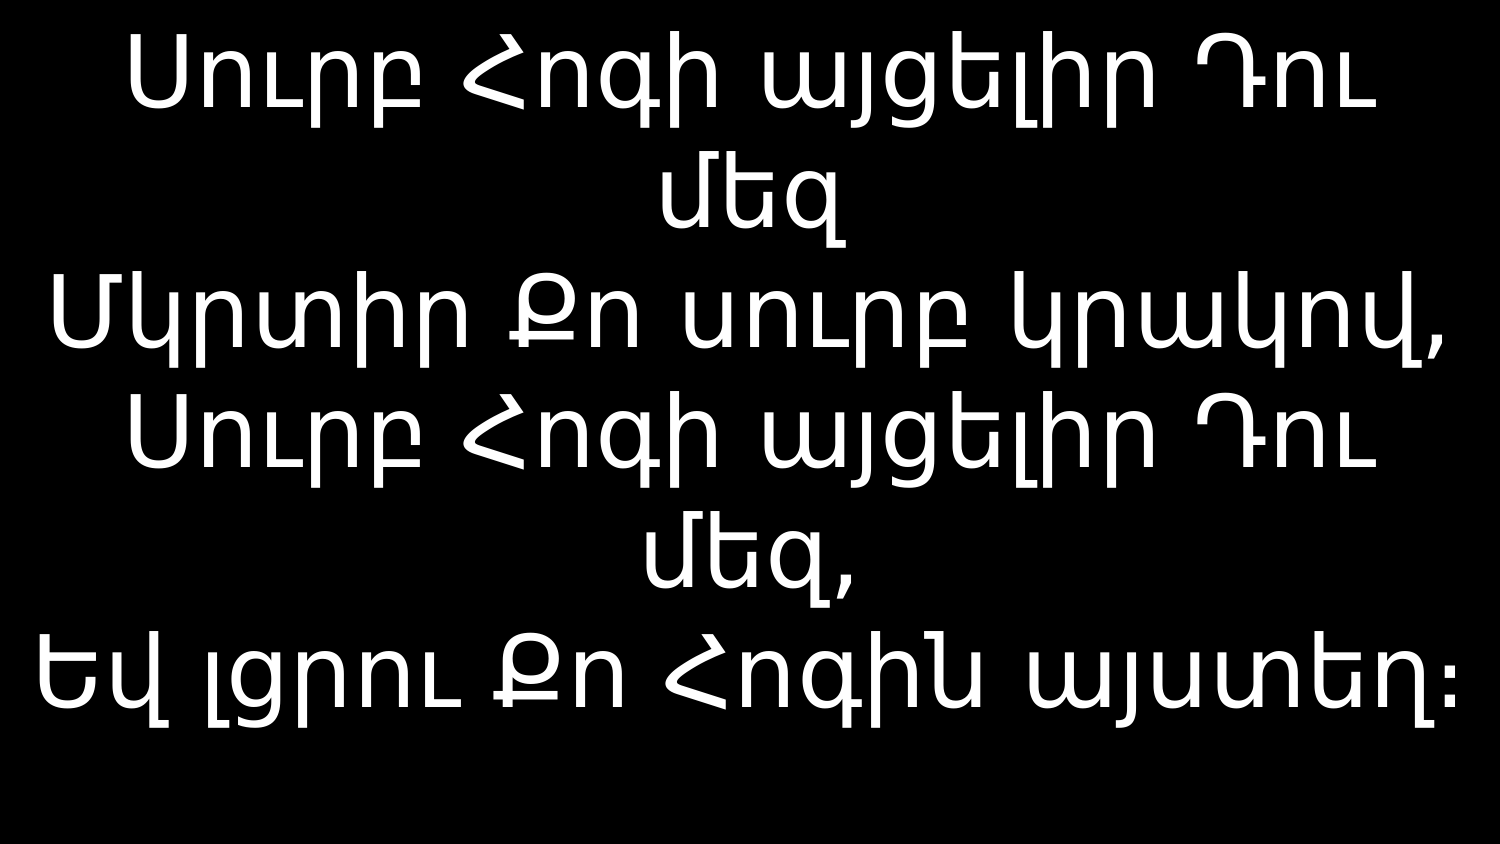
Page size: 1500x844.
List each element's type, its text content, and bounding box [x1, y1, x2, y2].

title Սուրբ Հոգի այցելիր Դու մեզ Մկրտիր Քո սուրբ կրակով, Սուրբ Հոգի այցելիր Դու մեզ, Եվ լցրու Քո Հոգին այստեղ։ [0, 0, 1500, 844]
